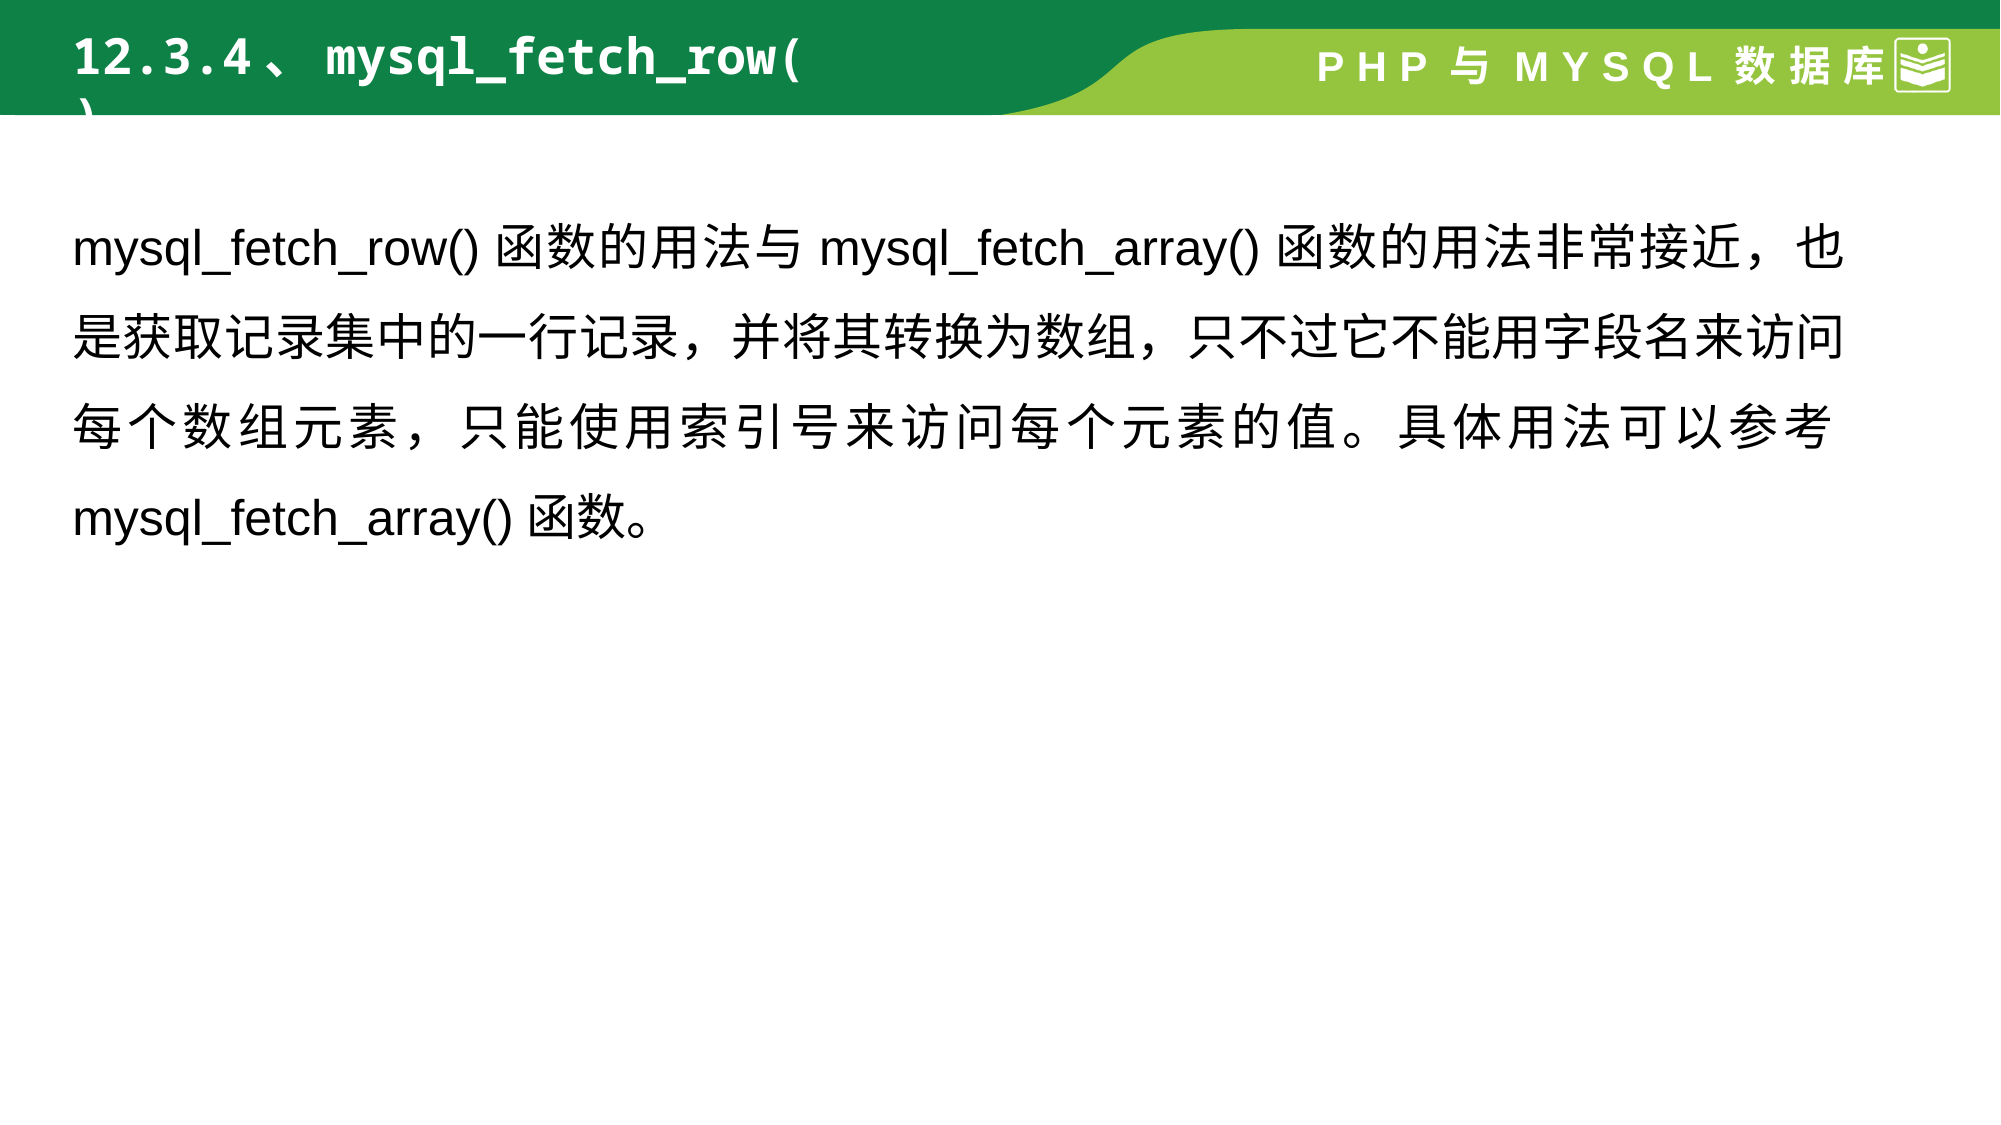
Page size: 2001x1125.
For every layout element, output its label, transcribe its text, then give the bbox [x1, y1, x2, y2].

text_box [999, 28, 2000, 116]
text_box mysql_fetch_row()函数的用法与mysql_fetch_array()函数的用法非常接近，也是获取记录集中的一行记录，并将其转换为数组，只不过它不能用字段名来访问每个数组元素，只能使用索引号来访问每个元素的值。具体用法可以参考mysql_fetch_array()函数。 [57, 178, 1861, 554]
picture [1893, 37, 1951, 93]
text_box [0, 0, 2000, 116]
text_box 12.3.4、mysql_fetch_row() [57, 16, 838, 152]
text_box PHP与MYSQL数据库 [1301, 32, 1901, 98]
